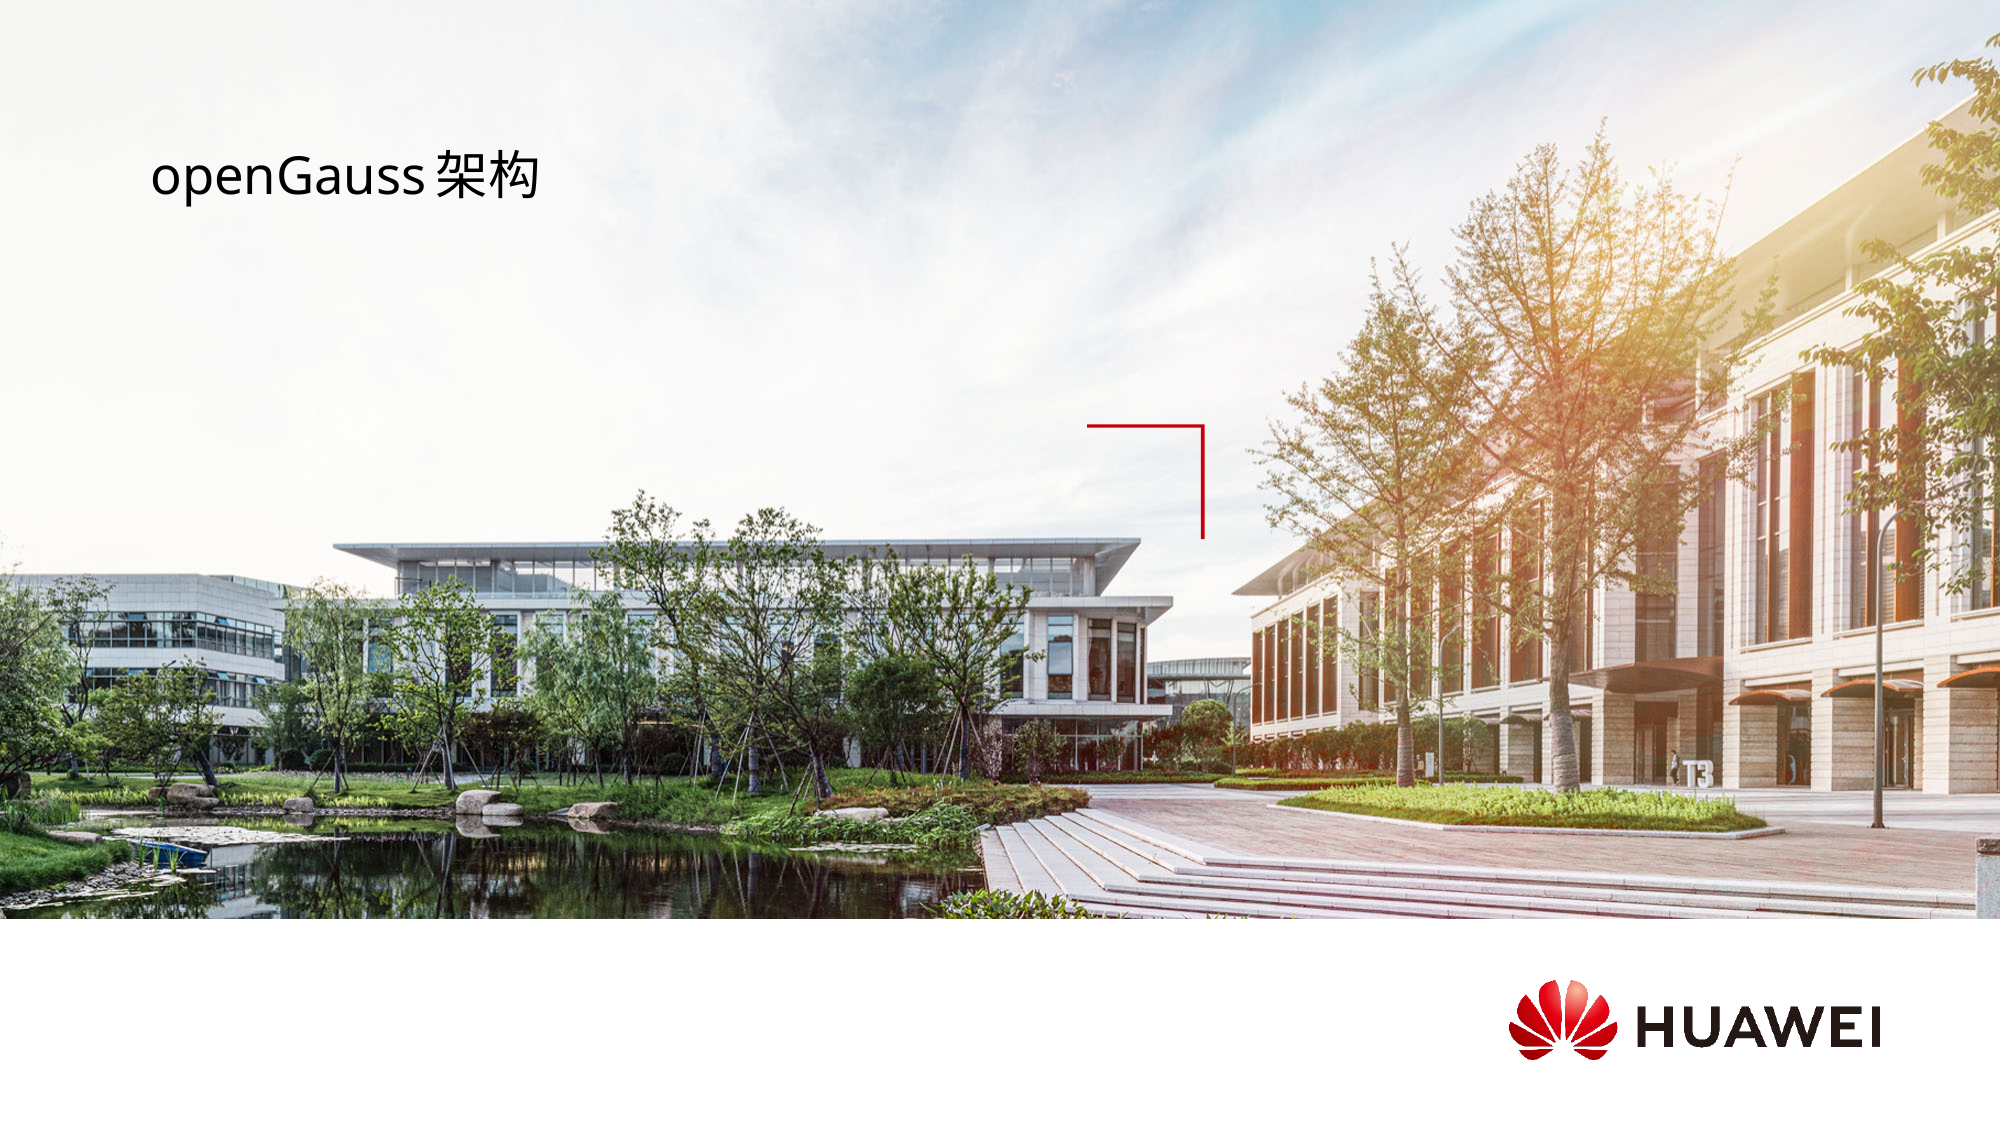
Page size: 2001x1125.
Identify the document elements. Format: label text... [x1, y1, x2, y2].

picture [0, 0, 2000, 919]
title openGauss架构 [150, 148, 1484, 262]
picture [1509, 980, 1880, 1060]
